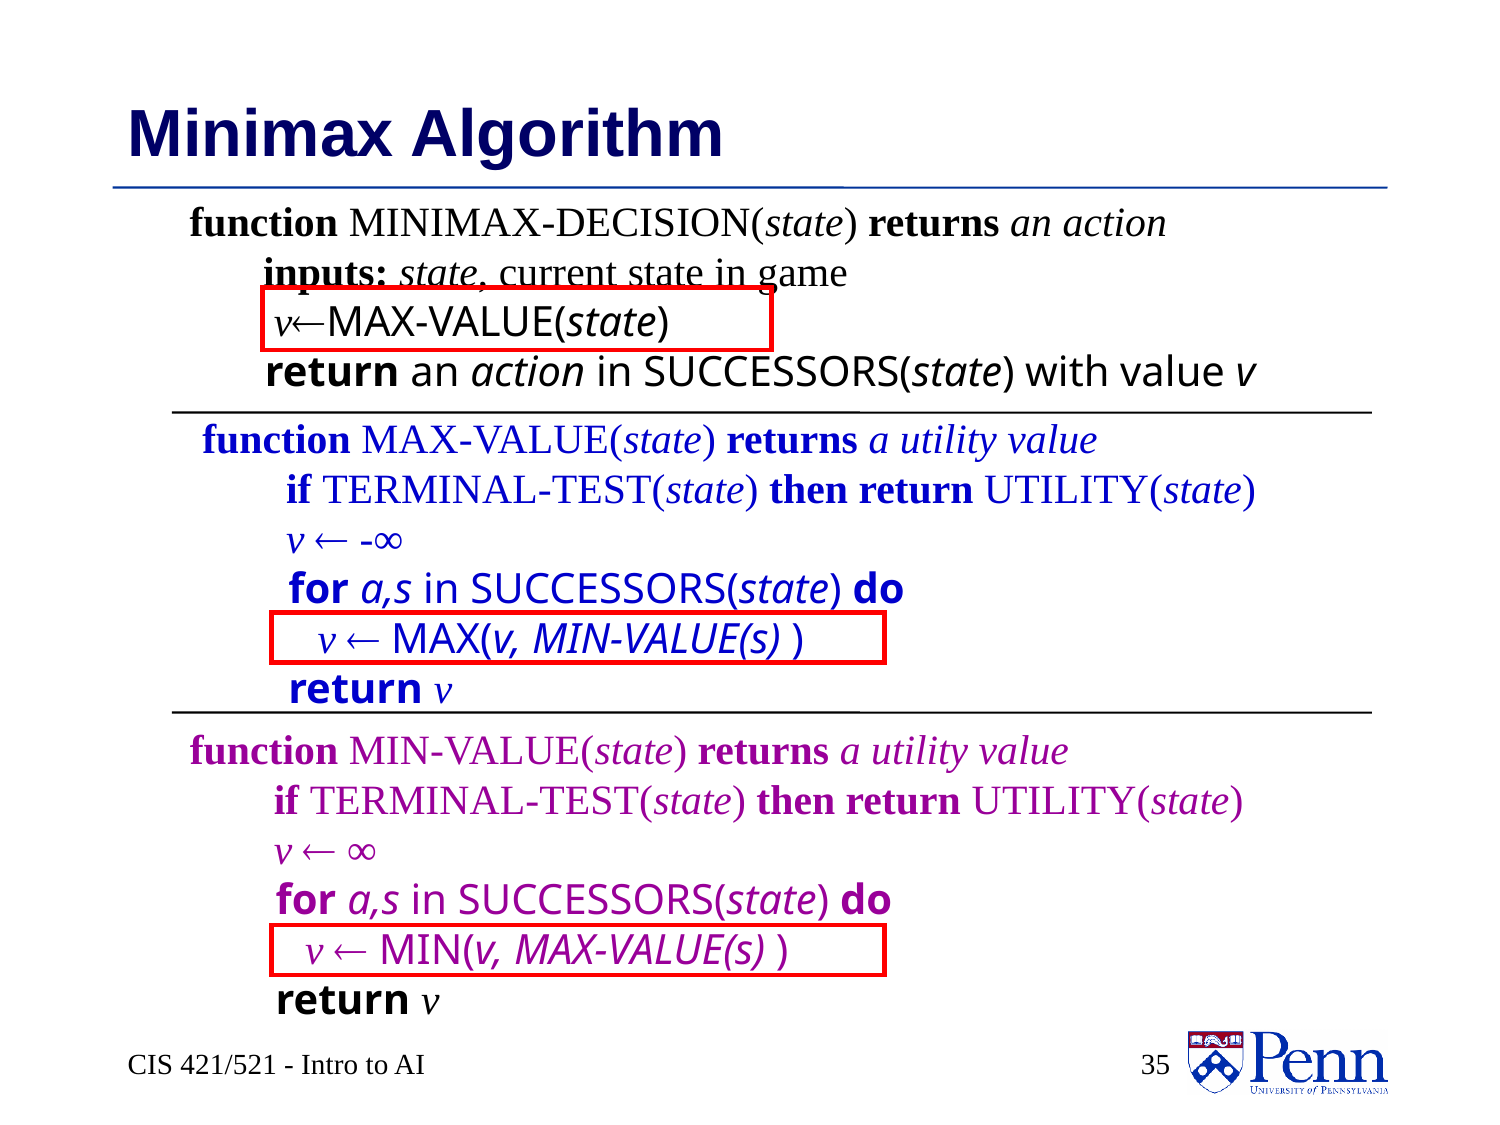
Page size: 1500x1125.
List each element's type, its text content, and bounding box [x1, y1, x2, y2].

text_box function MAX-VALUE(state) returns a utility value if TERMINAL-TEST(state) then return UTILITY(state) v  -∞ for a,s in SUCCESSORS(state) do v  MAX(v, MIN-VALUE(s) ) return v [187, 713, 1288, 720]
text_box function MAX-VALUE(state) returns a utility value if TERMINAL-TEST(state) then return UTILITY(state) v  -∞ for a,s in SUCCESSORS(state) do v  MAX(v, MIN-VALUE(s) ) return v [187, 413, 1288, 712]
text_box [262, 287, 772, 350]
title Minimax Algorithm [112, 99, 1389, 160]
text_box function MIN-VALUE(state) returns a utility value if TERMINAL-TEST(state) then return UTILITY(state) v  ∞ for a,s in SUCCESSORS(state) do v  MIN(v, MAX-VALUE(s) ) return v [174, 715, 1288, 1031]
text_box [271, 924, 885, 975]
slide_number CIS 421/521 - Intro to AI [112, 1024, 501, 1101]
slide_number 35 [1074, 1024, 1388, 1101]
text_box [271, 612, 885, 663]
text_box function MAX-VALUE(state) returns a utility value if TERMINAL-TEST(state) then return UTILITY(state) v  -∞ for a,s in SUCCESSORS(state) do v  MAX(v, MIN-VALUE(s) ) return v [187, 404, 1288, 412]
text_box function MINIMAX-DECISION(state) returns an action inputs: state, current state in game vMAX-VALUE(state) return an action in SUCCESSORS(state) with value v [174, 187, 1334, 403]
